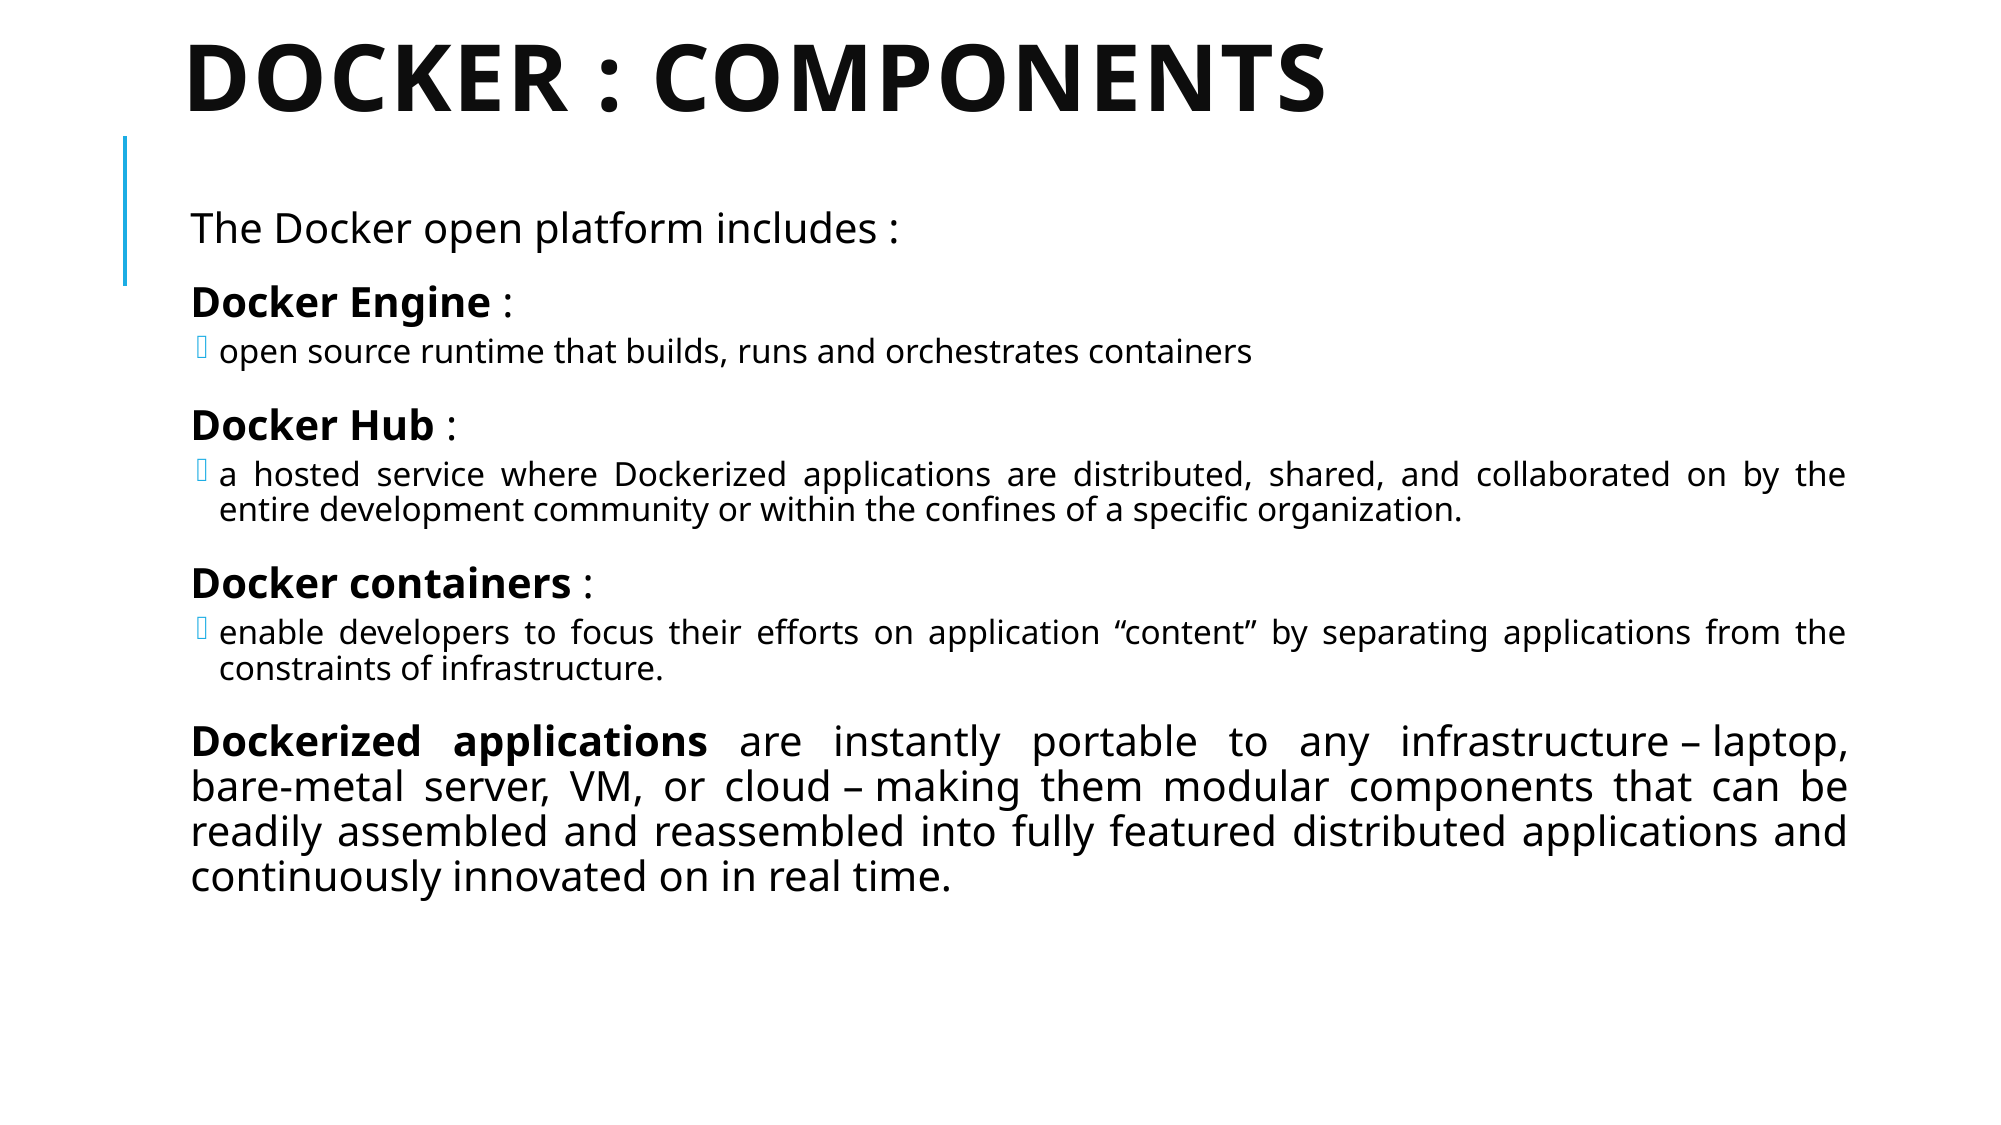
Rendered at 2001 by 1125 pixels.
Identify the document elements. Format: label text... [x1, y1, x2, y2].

list The Docker open platform includes : Docker Engine : open source runtime that builds, runs and orchestrates containers Docker Hub : a hosted service where Dockerized applications are distributed, shared, and collaborated on by the entire development community or within the confines of a specific organization. Docker containers : enable developers to focus their efforts on application “content” by separating applications from the constraints of infrastructure. Dockerized applications are instantly portable to any infrastructure – laptop, bare‑metal server, VM, or cloud – making them modular components that can be readily assembled and reassembled into fully featured distributed applications and continuously innovated on in real time. [168, 199, 1857, 1055]
title Docker : components [168, 32, 1763, 138]
